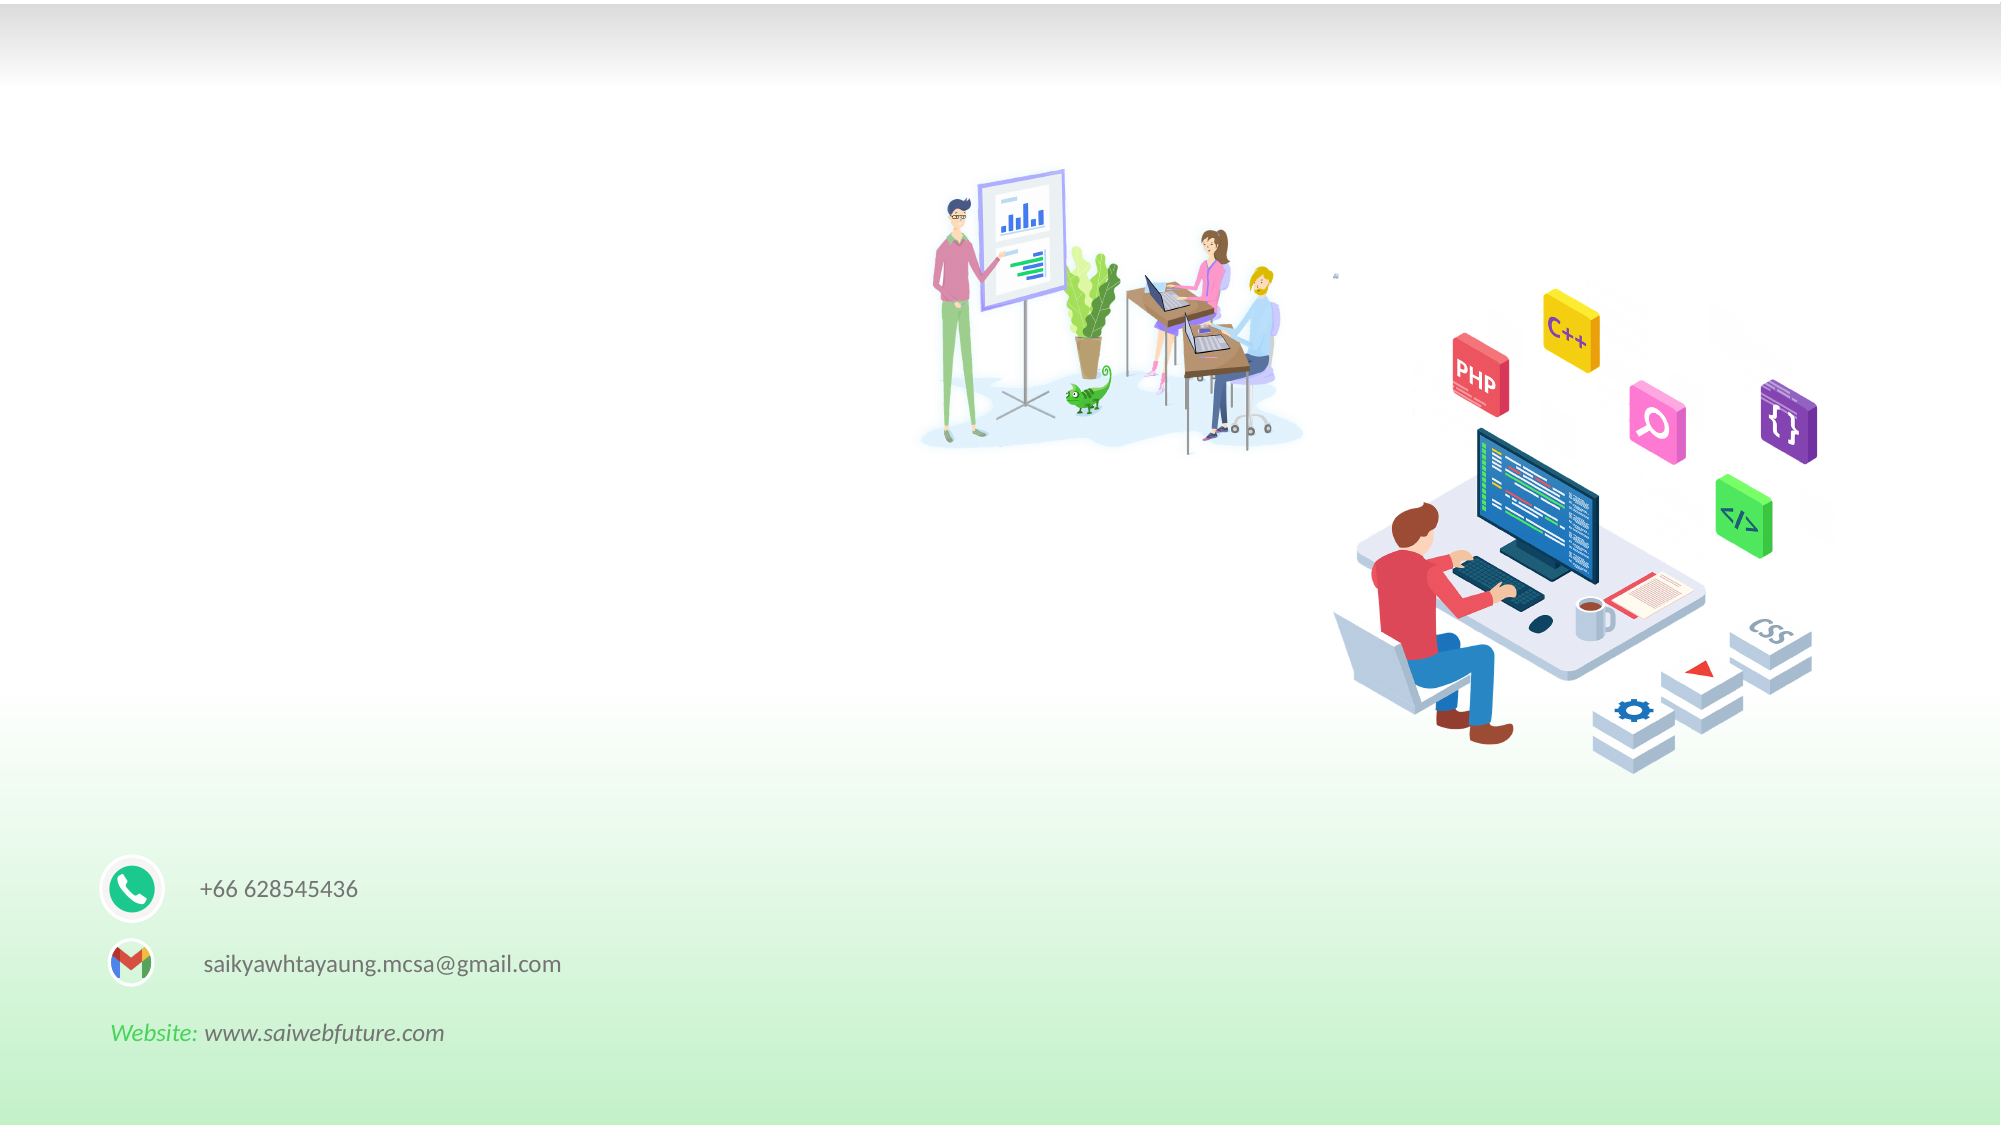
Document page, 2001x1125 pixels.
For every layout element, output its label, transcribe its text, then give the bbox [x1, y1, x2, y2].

text_box Website: www.saiwebfuture.com [95, 1009, 461, 1054]
text_box +66 628545436 [185, 865, 374, 911]
picture [920, 168, 1303, 456]
text_box saikyawhtayaung.mcsa@gmail.com [188, 939, 578, 985]
text_box [99, 854, 165, 923]
text_box [0, 0, 2000, 90]
picture [1332, 273, 1837, 774]
text_box [107, 938, 155, 987]
